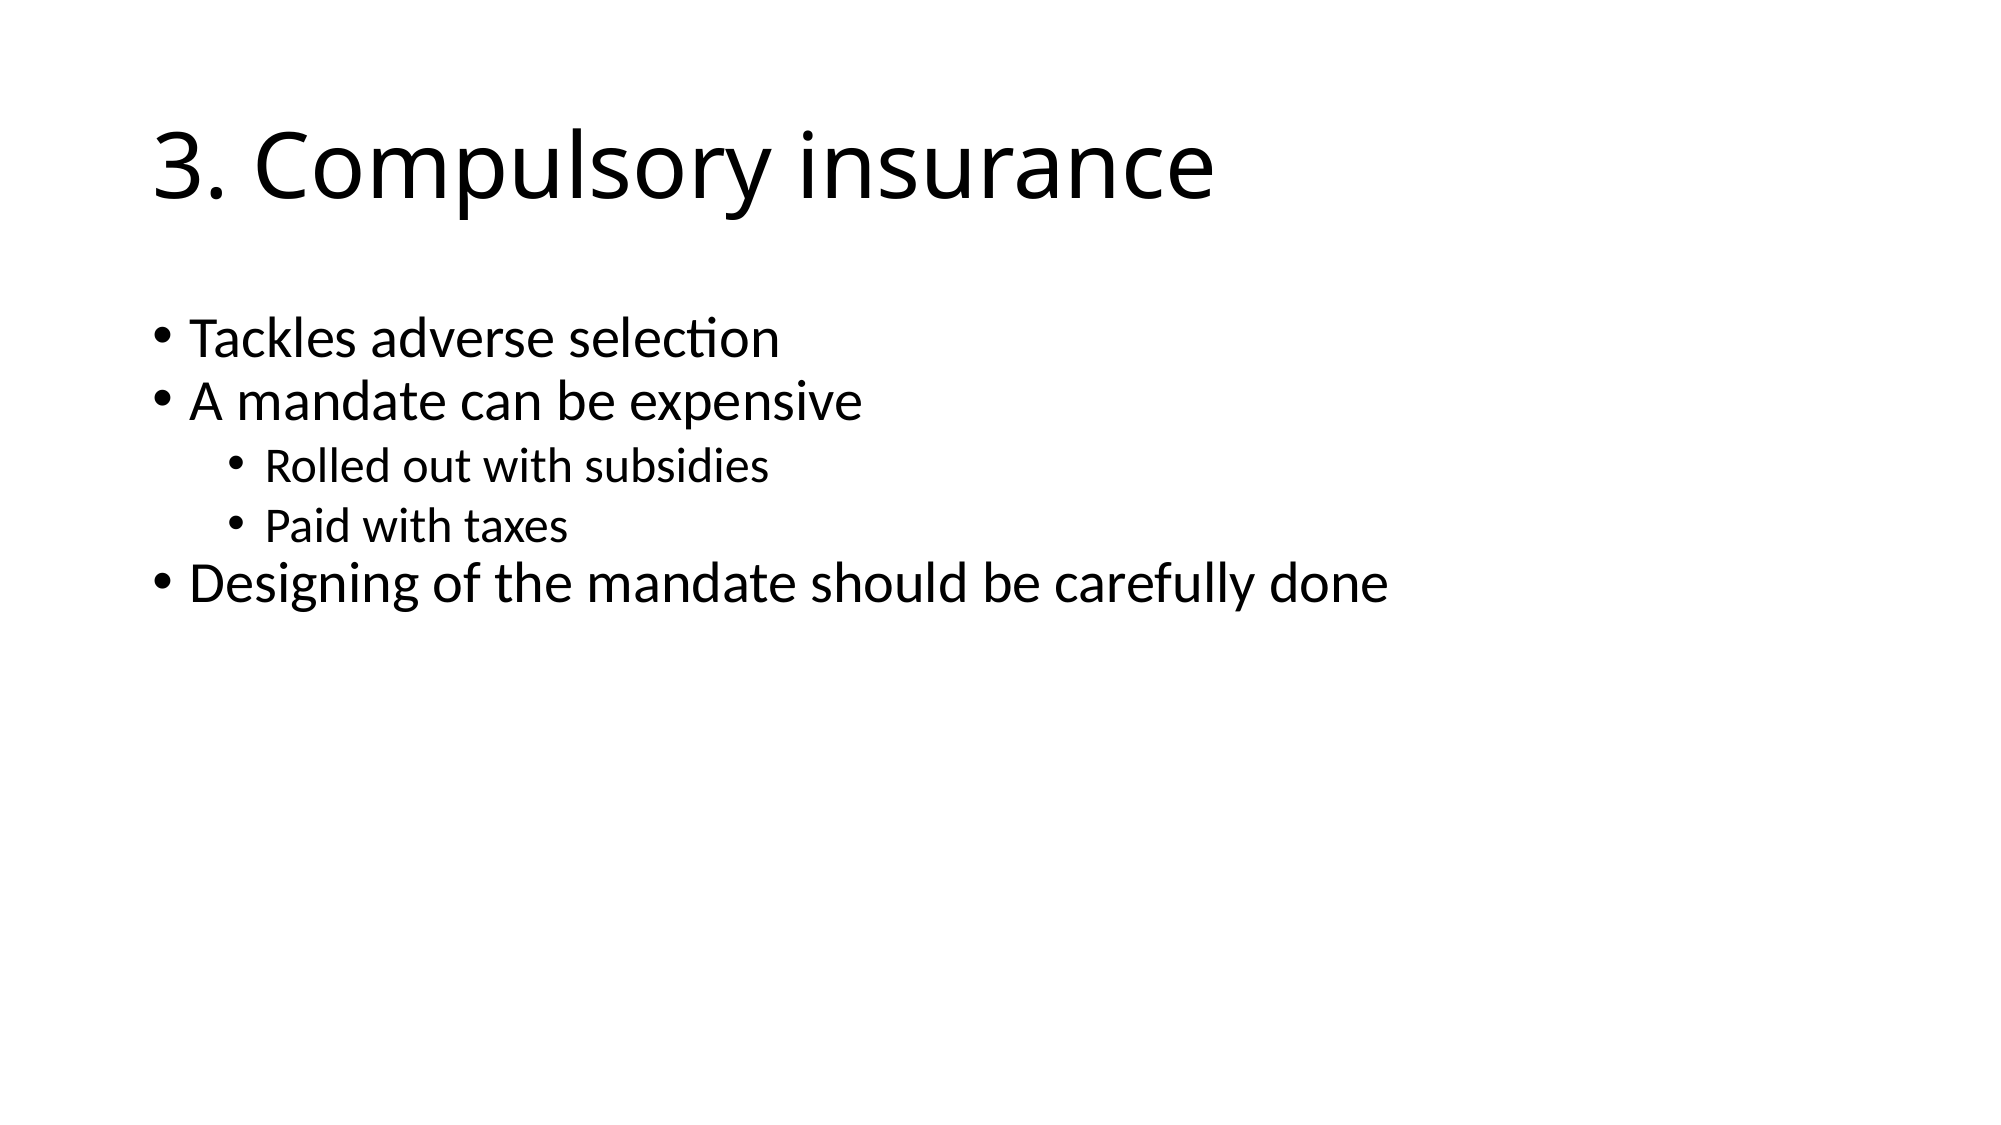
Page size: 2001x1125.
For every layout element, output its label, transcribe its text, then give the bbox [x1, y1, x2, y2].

text_box Tackles adverse selection A mandate can be expensive Rolled out with subsidies Paid with taxes Designing of the mandate should be carefully done [137, 299, 1863, 1014]
text_box 3. Compulsory insurance [137, 59, 1863, 278]
